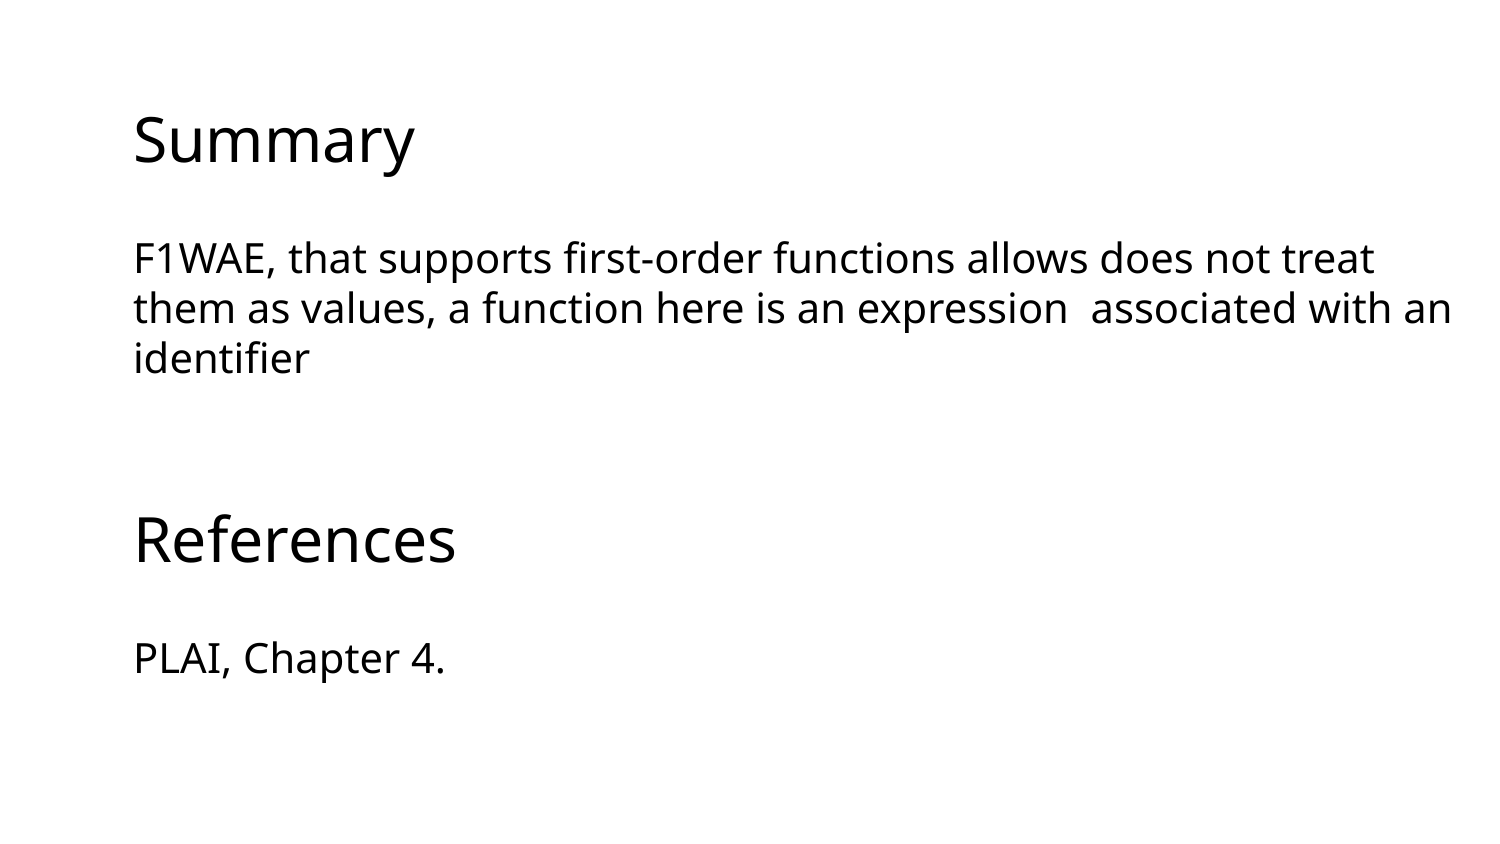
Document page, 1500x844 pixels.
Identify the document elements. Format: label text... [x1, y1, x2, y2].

text_box F1WAE, that supports first-order functions allows does not treat them as values, a function here is an expression associated with an identifier [118, 216, 1484, 423]
title References [118, 485, 1382, 580]
text_box PLAI, Chapter 4. [118, 616, 1484, 711]
title Summary [118, 85, 1382, 180]
